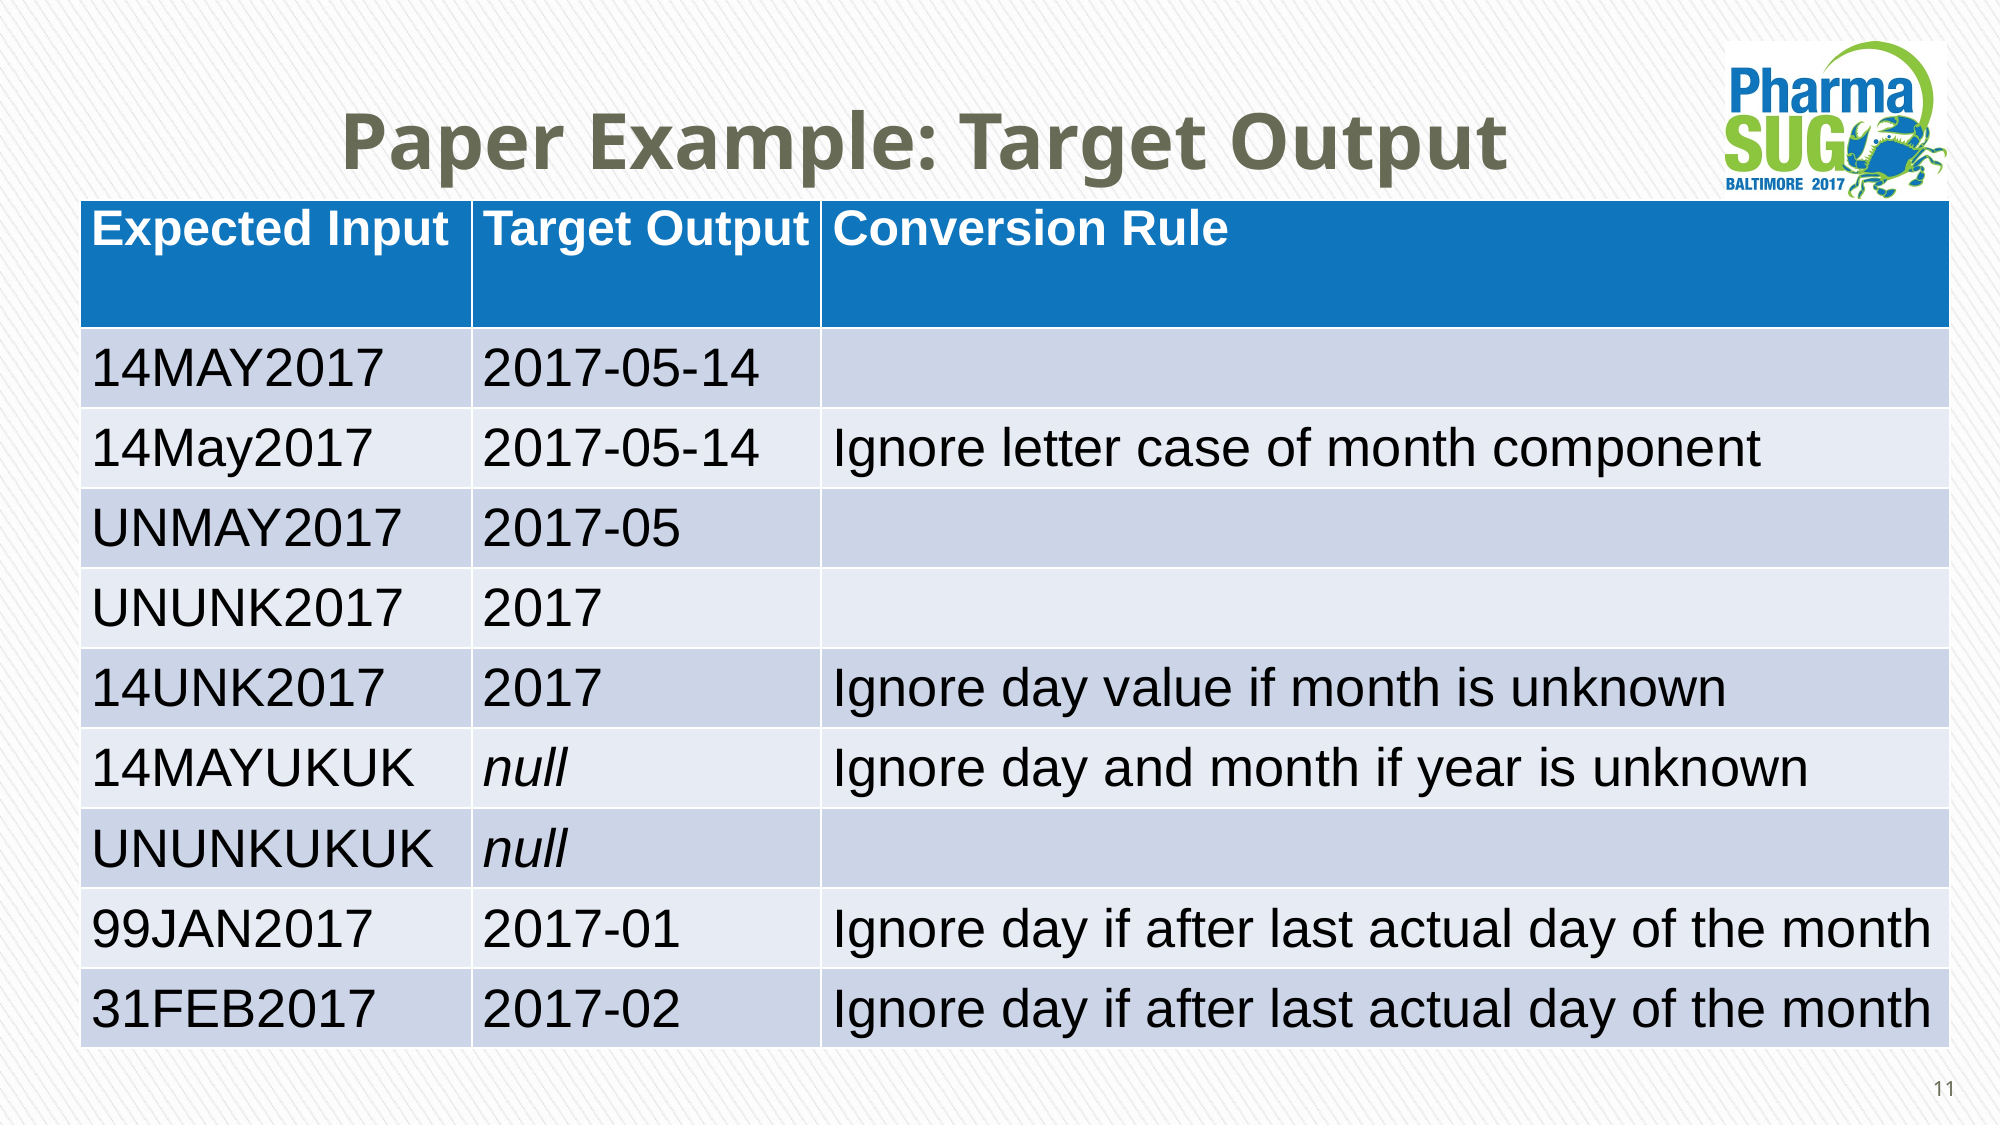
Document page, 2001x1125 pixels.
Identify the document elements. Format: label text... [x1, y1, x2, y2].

table_cell 2017-05-14 [473, 329, 820, 407]
table_cell 2017-05 [473, 489, 820, 567]
table_cell 2017-05-14 [473, 409, 820, 487]
table_cell 14May2017 [81, 409, 471, 487]
table_header Expected Input [81, 201, 471, 327]
table_cell [822, 569, 1949, 647]
table_cell [822, 329, 1949, 407]
table_cell Ignore day and month if year is unknown [822, 729, 1949, 807]
table_cell 2017-01 [473, 889, 820, 967]
table_cell UNUNKUKUK [81, 809, 471, 887]
table_cell 99JAN2017 [81, 889, 471, 967]
table_cell 14MAYUKUK [81, 729, 471, 807]
slide_number 11 [1891, 1051, 1972, 1112]
table_cell 14UNK2017 [81, 649, 471, 727]
table_cell 2017 [473, 649, 820, 727]
table_cell 2017 [473, 569, 820, 647]
table_cell 2017-02 [473, 969, 820, 1047]
table_header Target Output [473, 201, 820, 327]
table_cell [822, 489, 1949, 567]
table_cell UNUNK2017 [81, 569, 471, 647]
table_header Conversion Rule [822, 201, 1949, 327]
table_cell Ignore letter case of month component [822, 409, 1949, 487]
title Paper Example: Target Output [324, 44, 1550, 199]
table_cell Ignore day if after last actual day of the month [822, 889, 1949, 967]
table_cell Ignore day value if month is unknown [822, 649, 1949, 727]
table_cell null [473, 809, 820, 887]
table_cell UNMAY2017 [81, 489, 471, 567]
table_cell Ignore day if after last actual day of the month [822, 969, 1949, 1047]
picture [0, 0, 2001, 1125]
table_cell 31FEB2017 [81, 969, 471, 1047]
table_cell 14MAY2017 [81, 329, 471, 407]
table_cell [822, 809, 1949, 887]
table_cell null [473, 729, 820, 807]
